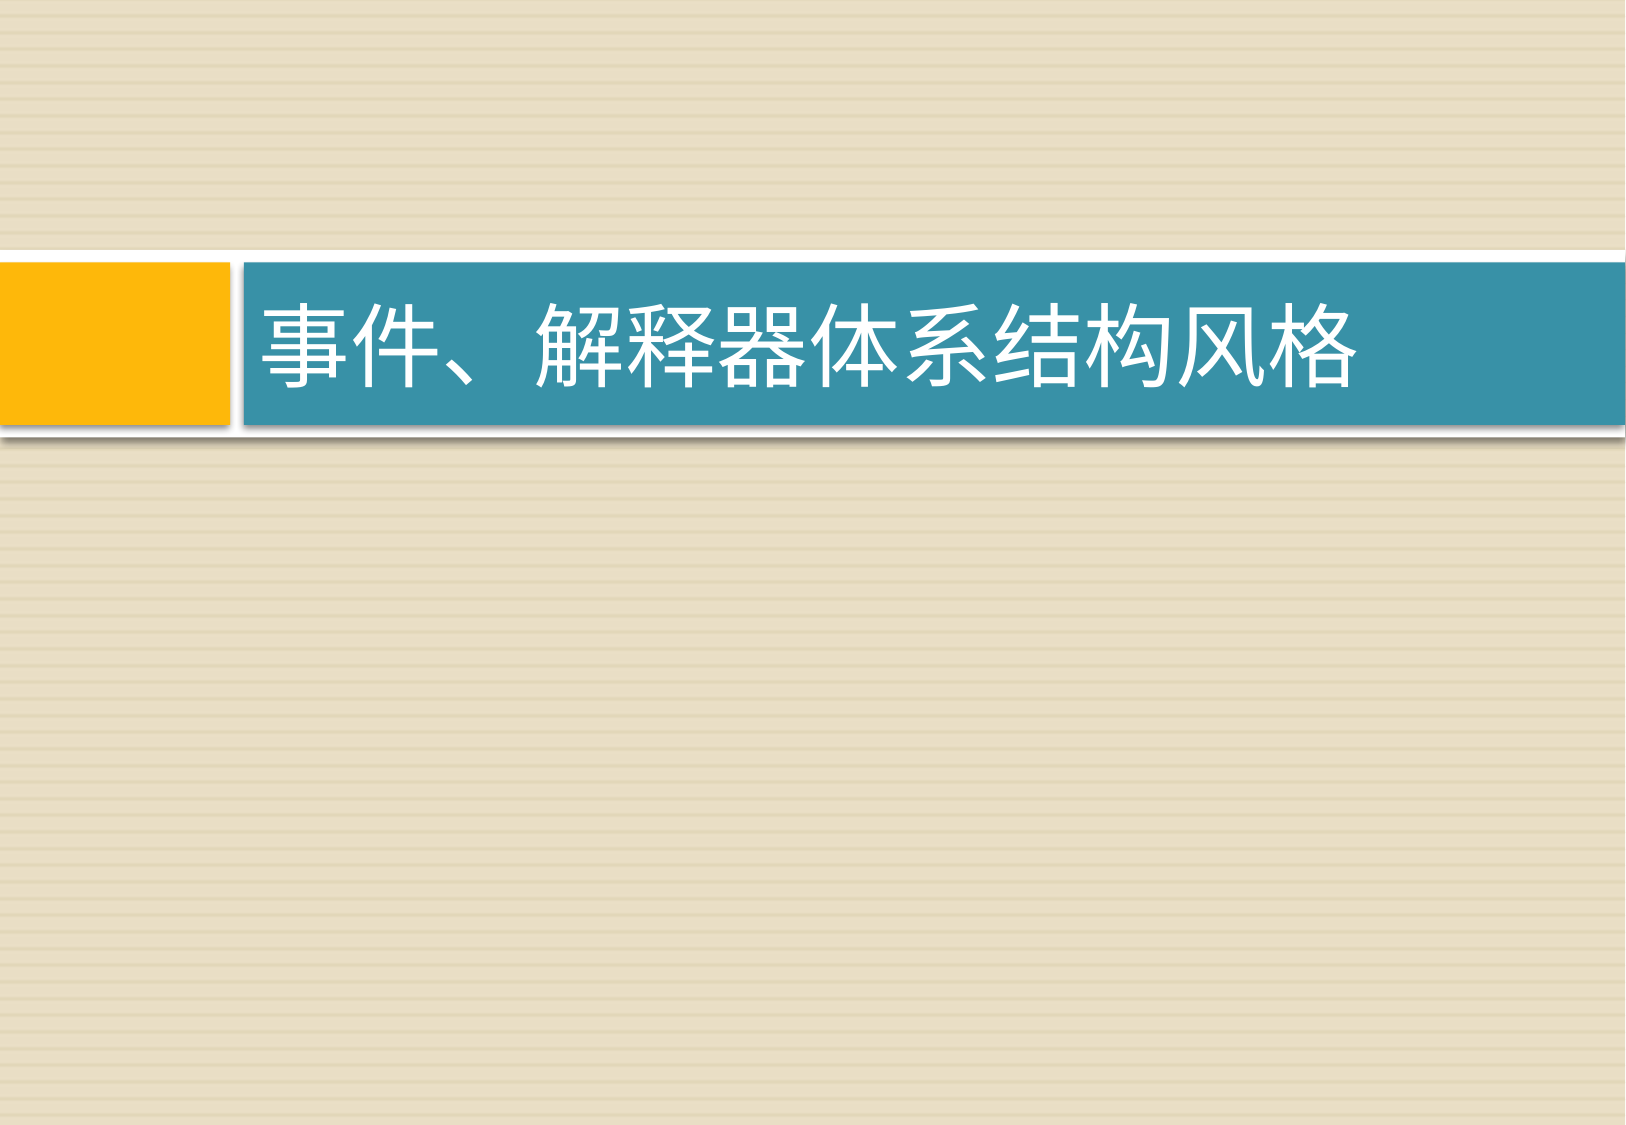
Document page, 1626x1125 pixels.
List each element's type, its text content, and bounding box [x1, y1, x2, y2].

title 事件、解释器体系结构风格 [243, 262, 1598, 425]
